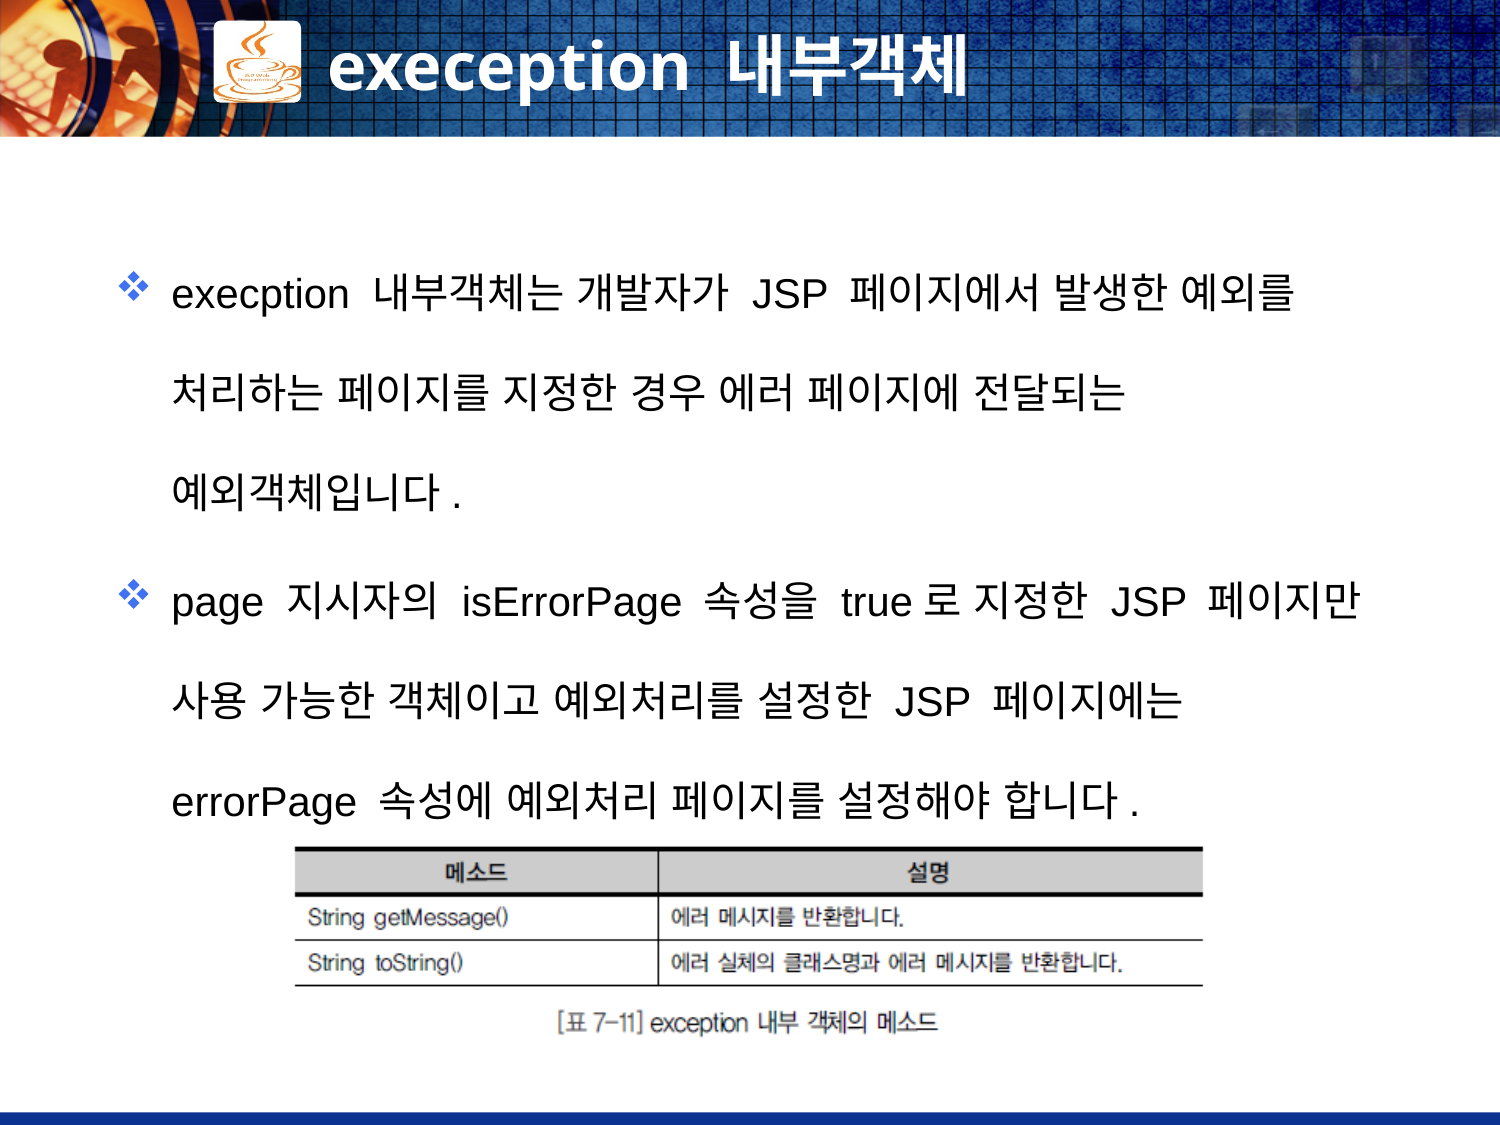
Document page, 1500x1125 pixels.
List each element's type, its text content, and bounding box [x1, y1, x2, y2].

text_box execption 내부객체는 개발자가 JSP 페이지에서 발생한 예외를 처리하는 페이지를 지정한 경우 에러 페이지에 전달되는 예외객체입니다. page 지시자의 isErrorPage 속성을 true로 지정한 JSP 페이지만 사용 가능한 객체이고 예외처리를 설정한 JSP 페이지에는 errorPage 속성에 예외처리 페이지를 설정해야 합니다. [100, 209, 1400, 422]
picture [0, 75, 1500, 138]
picture [288, 836, 1212, 997]
picture [554, 1000, 946, 1044]
title exeception 내부객체 [312, 75, 1388, 111]
text_box [0, 0, 1500, 75]
